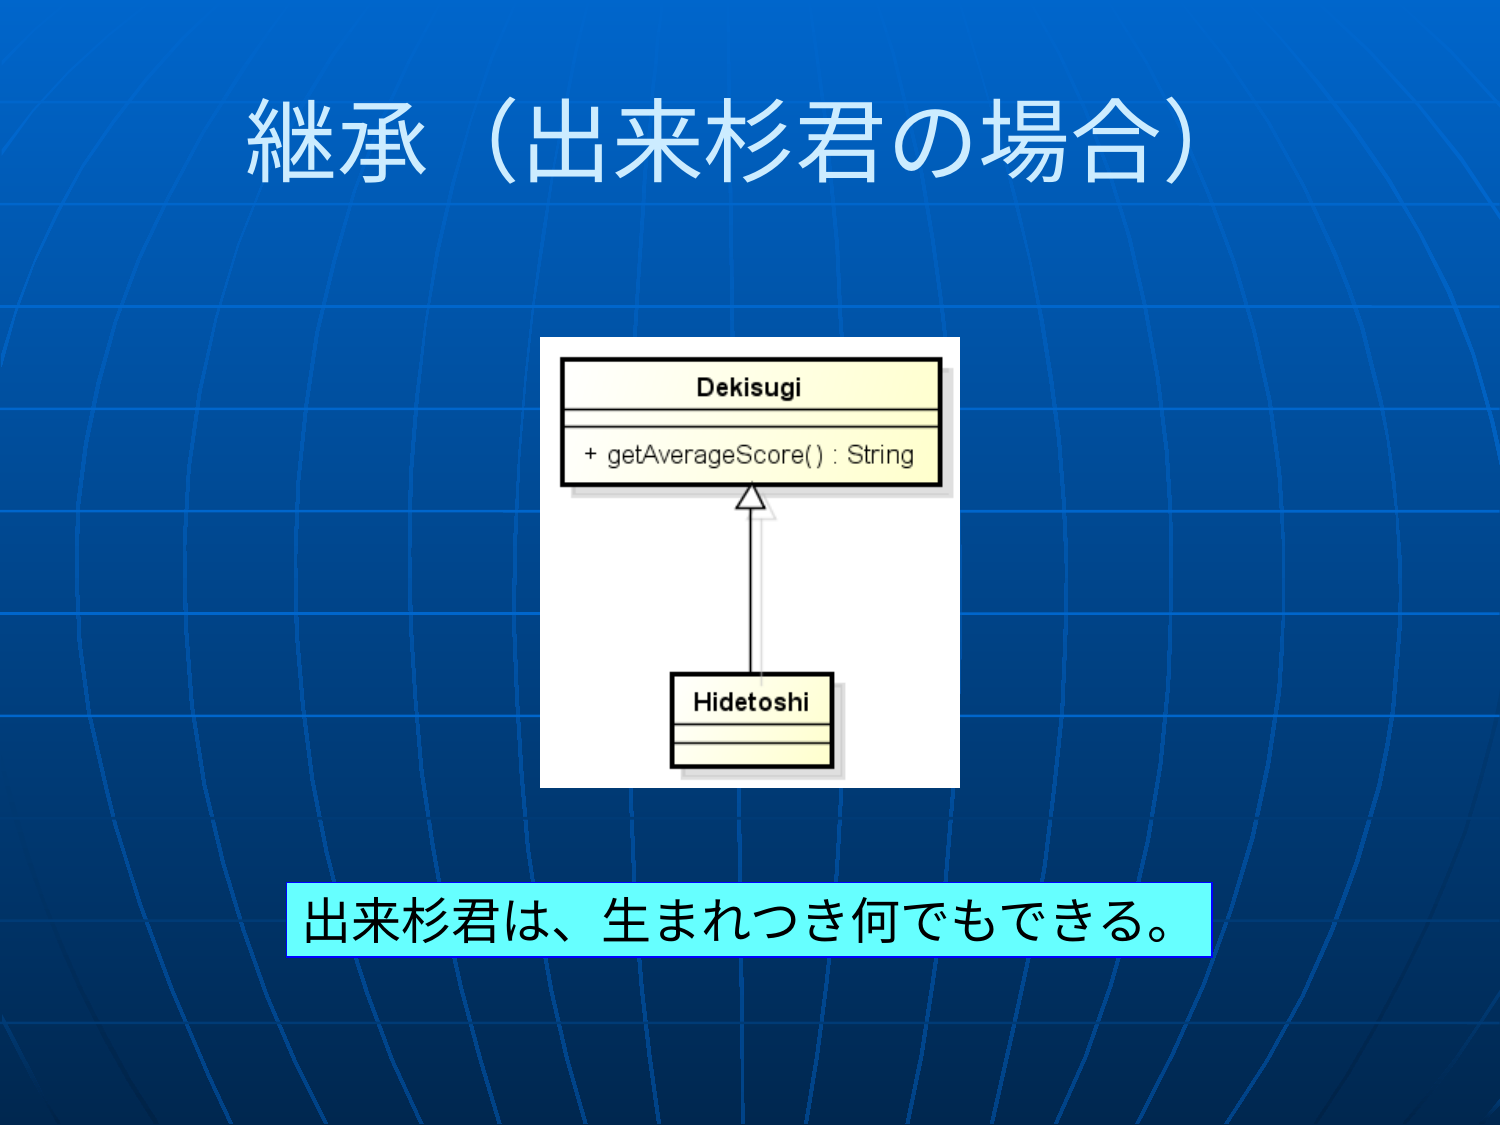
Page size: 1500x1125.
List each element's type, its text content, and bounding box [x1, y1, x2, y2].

title 継承（出来杉君の場合） [74, 45, 1426, 233]
picture [540, 337, 960, 788]
text_box 出来杉君は、生まれつき何でもできる。 [286, 882, 1212, 958]
